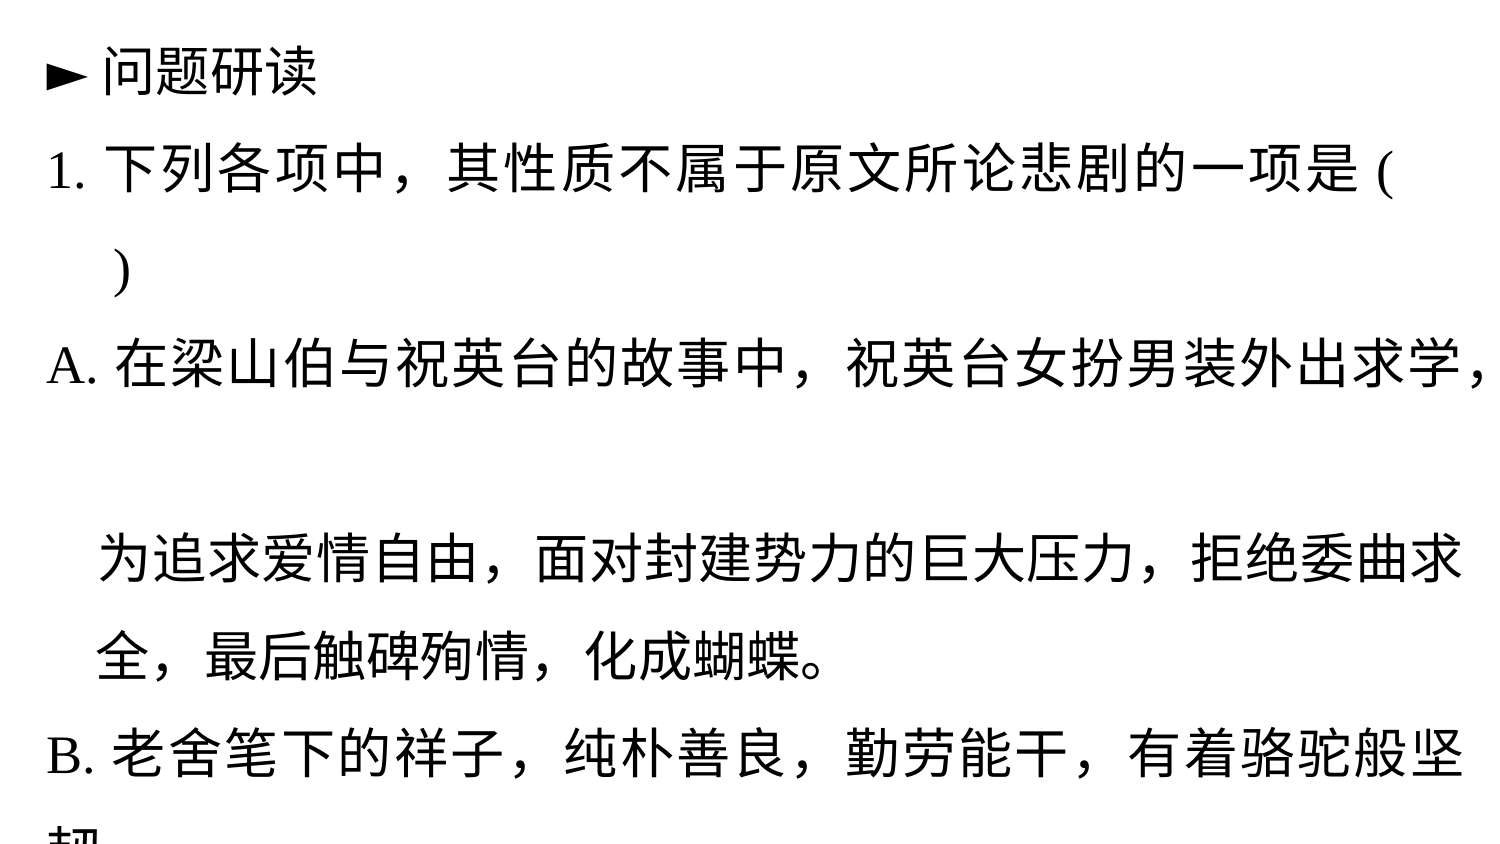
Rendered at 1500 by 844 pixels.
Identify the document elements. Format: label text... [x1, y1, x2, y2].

text_box ►问题研读 1.下列各项中，其性质不属于原文所论悲剧的一项是( ) A.在梁山伯与祝英台的故事中，祝英台女扮男装外出求学， 为追求爱情自由，面对封建势力的巨大压力，拒绝委曲求 全，最后触碑殉情，化成蝴蝶。 B.老舍笔下的祥子，纯朴善良，勤劳能干，有着骆驼般坚韧 的精神，在饱受旧社会、旧制度的沉重打击之后，沦为自 甘堕落的行尸走肉。 [31, 4, 1479, 844]
